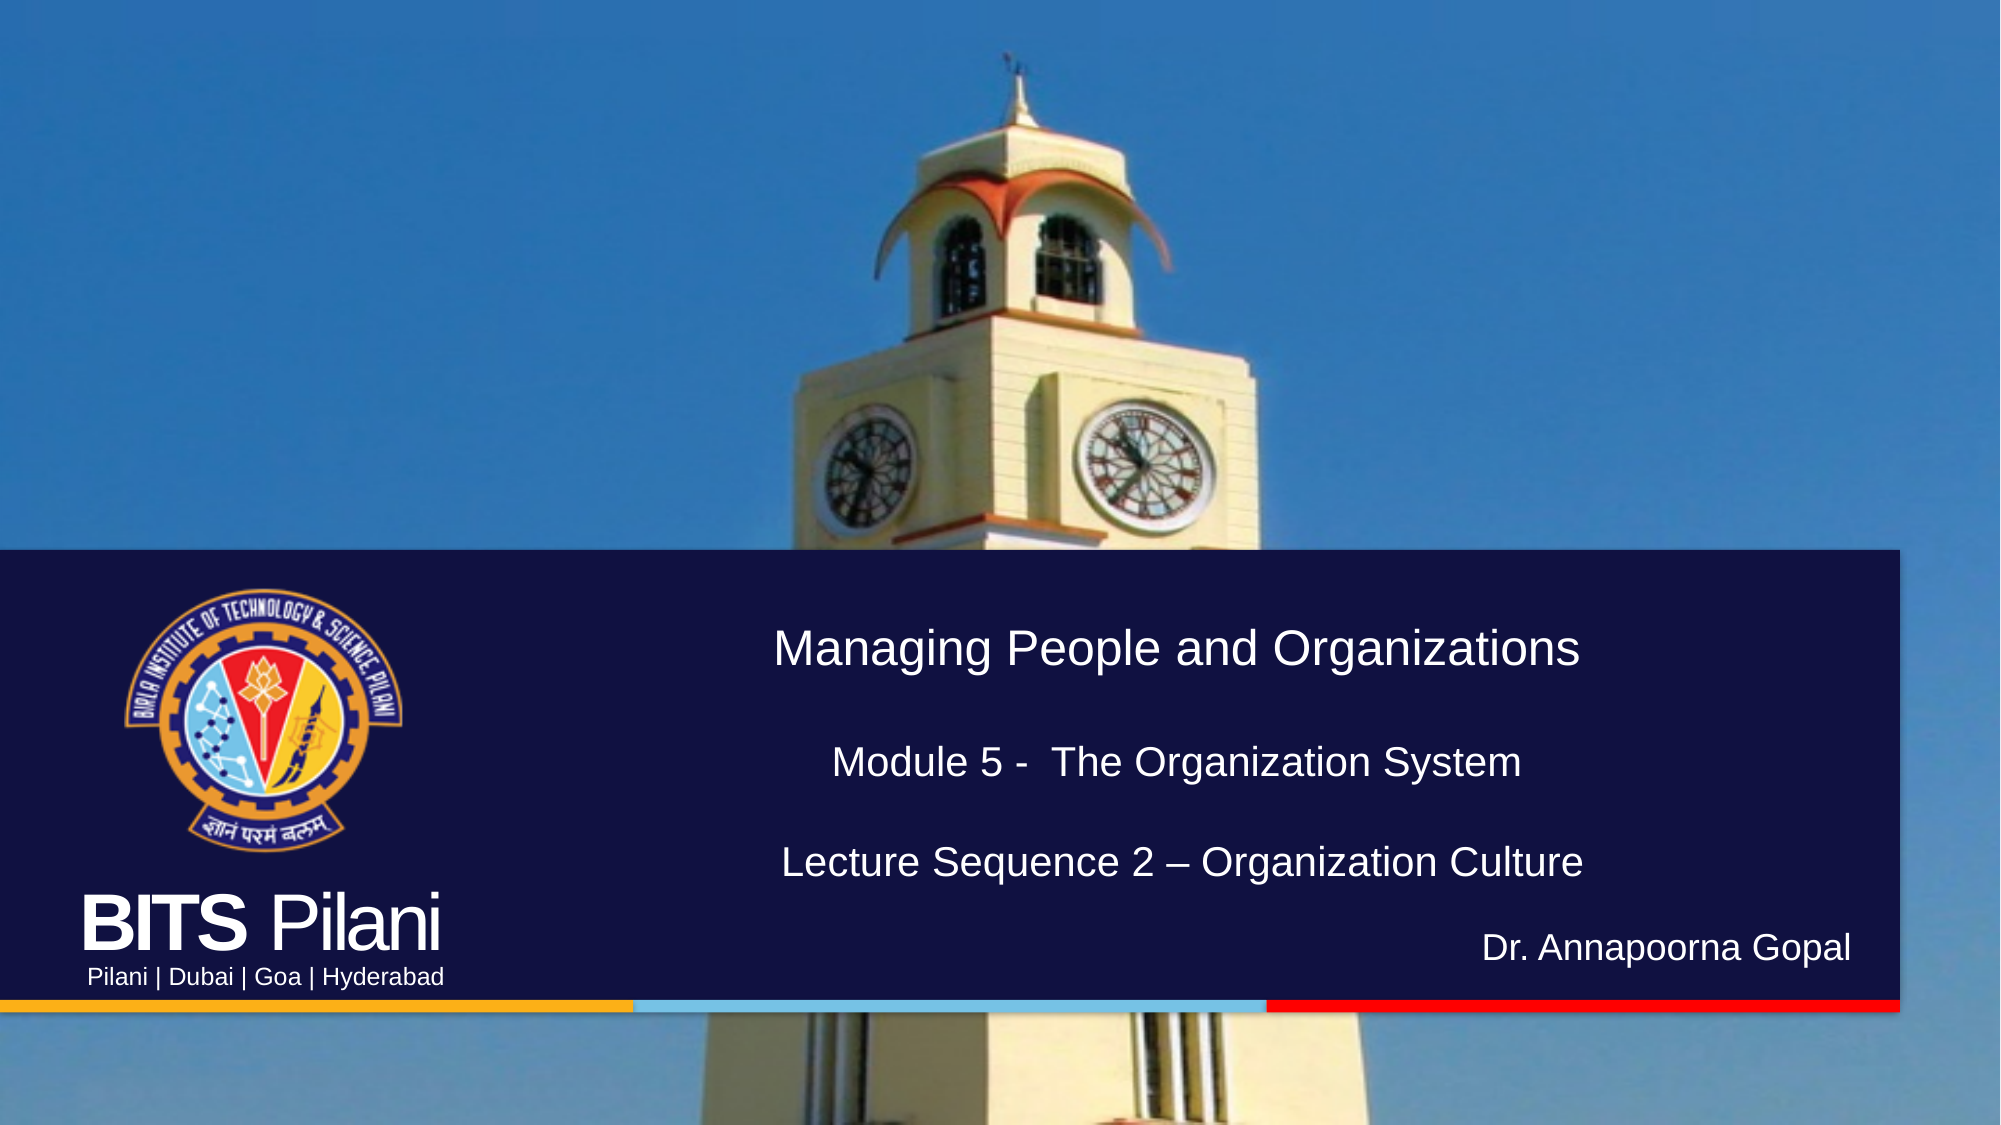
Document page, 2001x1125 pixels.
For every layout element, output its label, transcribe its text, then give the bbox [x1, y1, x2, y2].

picture [0, 0, 2001, 1125]
title Managing People and Organizations Module 5 - The Organization System Lecture Sequence 2 – Organization Culture [487, 624, 1867, 875]
list Dr. Annapoorna Gopal [549, 887, 1867, 975]
